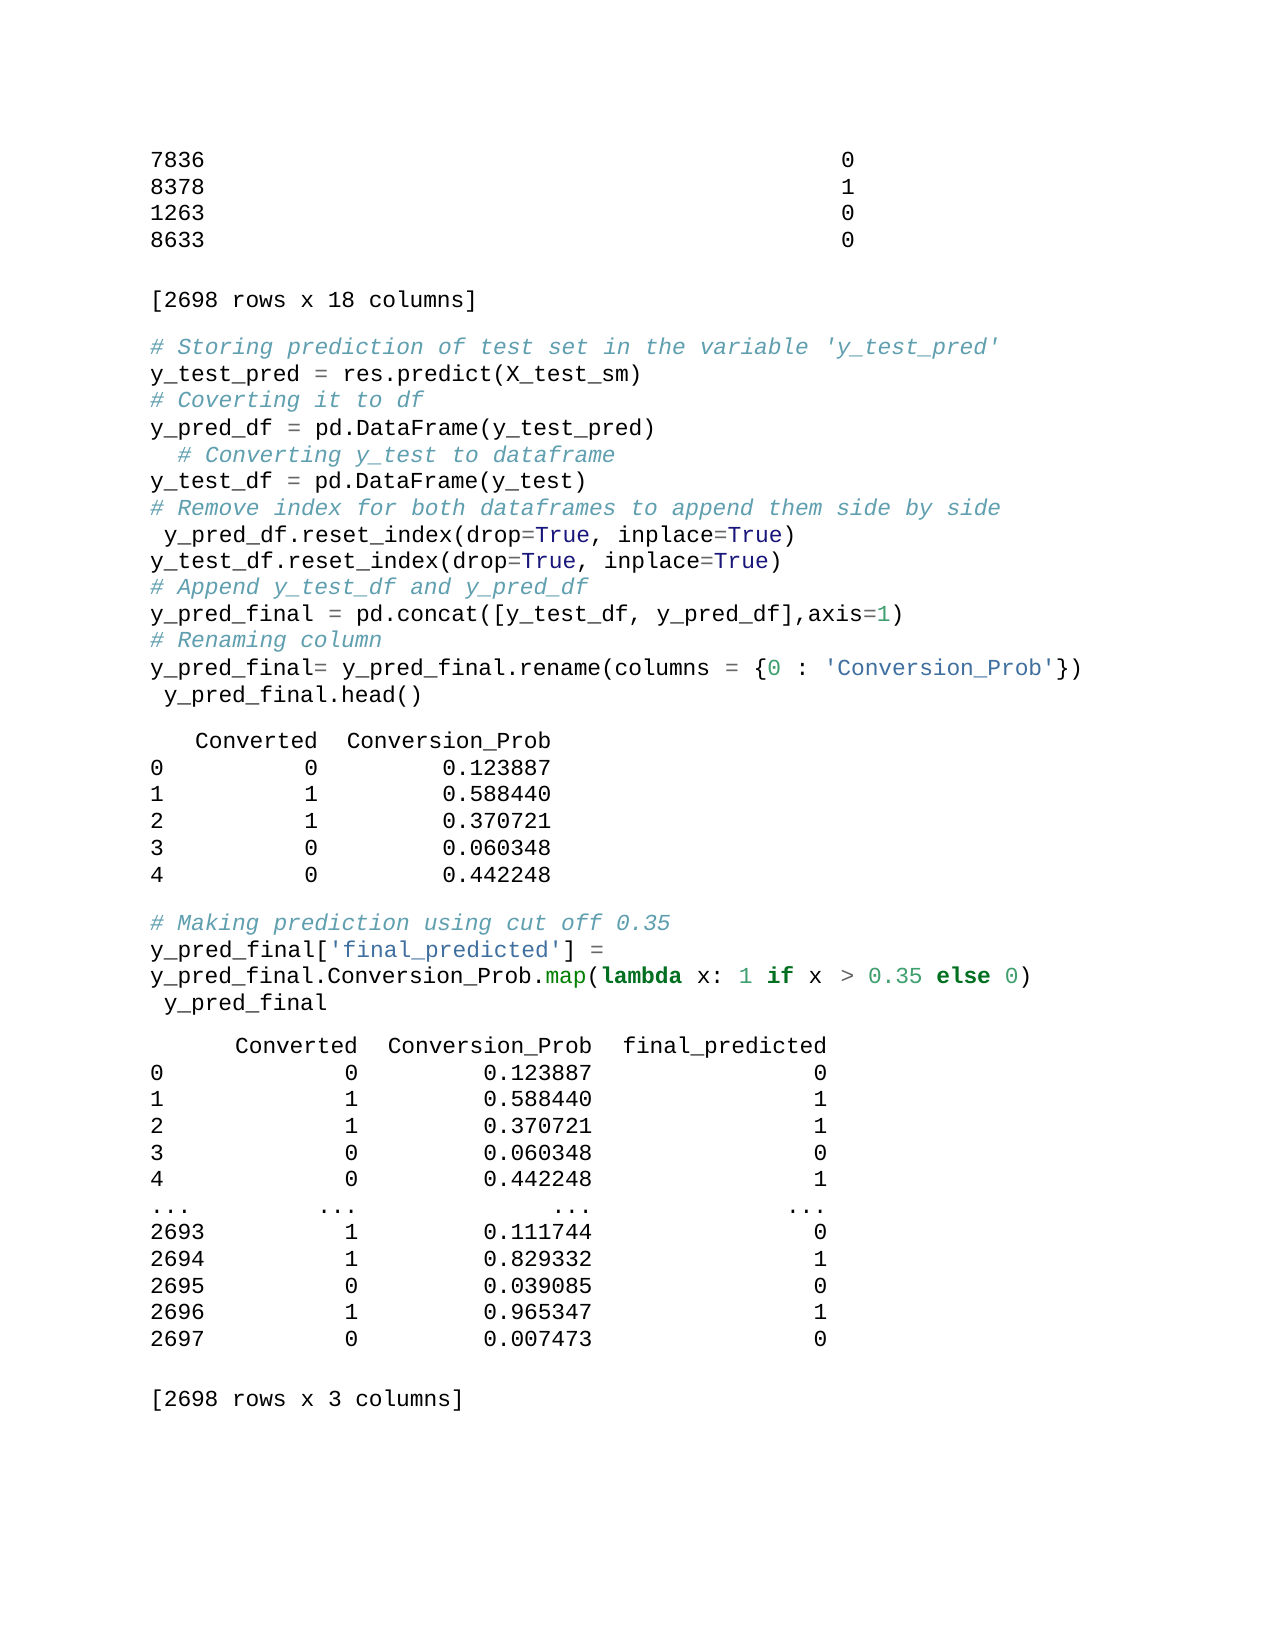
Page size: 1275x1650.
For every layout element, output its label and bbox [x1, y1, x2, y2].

table_header [145, 1036, 831, 1063]
text_box [838, 958, 1037, 988]
table_cell [145, 177, 859, 257]
text_box [148, 904, 829, 1016]
table_header [145, 150, 859, 177]
table_cell [145, 1063, 831, 1356]
text_box [148, 282, 1091, 707]
text_box [148, 750, 167, 887]
text_box [189, 723, 553, 887]
text_box [148, 1381, 470, 1411]
